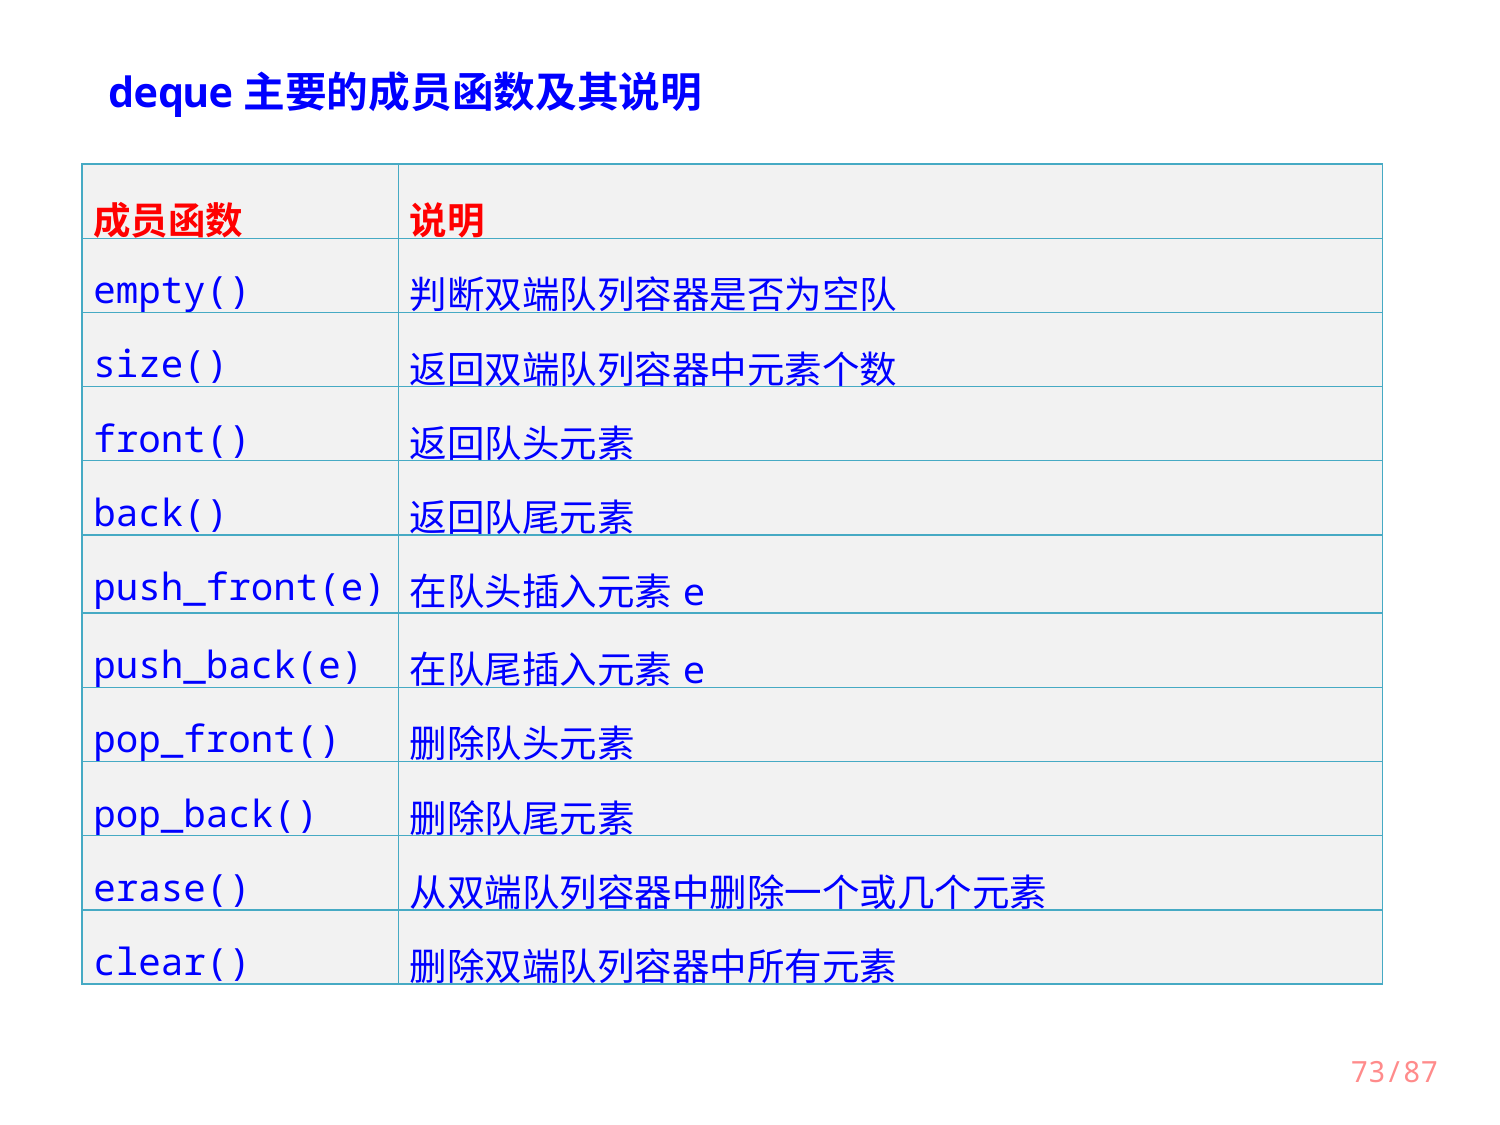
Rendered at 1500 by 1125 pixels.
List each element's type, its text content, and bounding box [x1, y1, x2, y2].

table_cell 在队头插入元素e [399, 536, 1382, 612]
table_cell push_back(e) [83, 614, 398, 687]
table_cell empty() [83, 239, 398, 312]
table_cell erase() [83, 836, 398, 909]
table_cell 返回双端队列容器中元素个数 [399, 313, 1382, 386]
table_cell size() [83, 313, 398, 386]
table_cell back() [83, 461, 398, 534]
slide_number 73/87 [1300, 1042, 1454, 1103]
table_cell 判断双端队列容器是否为空队 [399, 239, 1382, 312]
table_cell 删除队头元素 [399, 688, 1382, 761]
table_cell 从双端队列容器中删除一个或几个元素 [399, 836, 1382, 909]
table_cell front() [83, 387, 398, 460]
table_cell 删除双端队列容器中所有元素 [399, 911, 1382, 983]
table_cell clear() [83, 911, 398, 983]
table_cell 返回队尾元素 [399, 461, 1382, 534]
table_header 说明 [399, 165, 1382, 238]
table_cell push_front(e) [83, 536, 398, 612]
table_cell 在队尾插入元素e [399, 614, 1382, 687]
table_cell pop_back() [83, 762, 398, 835]
table_header 成员函数 [83, 165, 398, 238]
table_cell 返回队头元素 [399, 387, 1382, 460]
table_cell pop_front() [83, 688, 398, 761]
text_box deque主要的成员函数及其说明 [93, 58, 1325, 124]
table_cell 删除队尾元素 [399, 762, 1382, 835]
